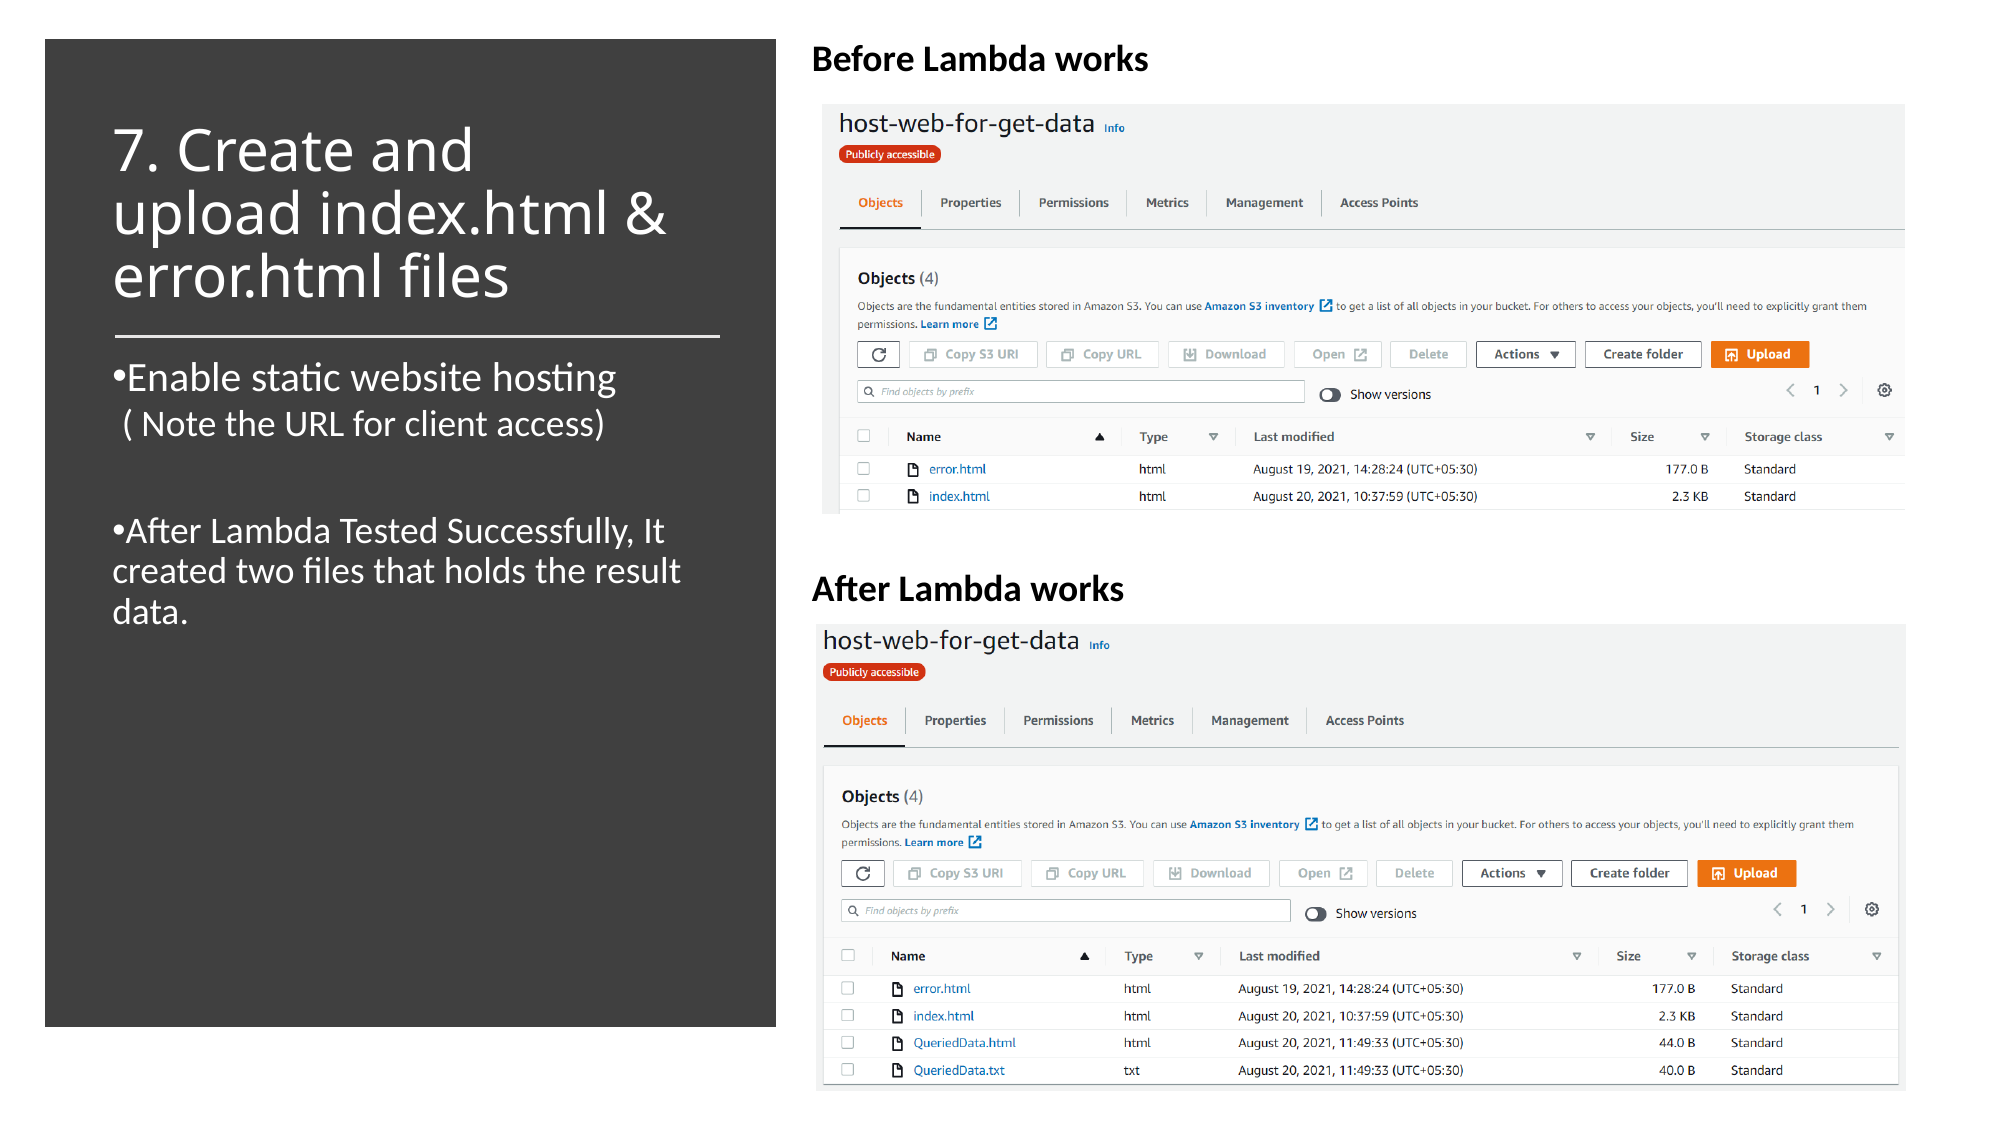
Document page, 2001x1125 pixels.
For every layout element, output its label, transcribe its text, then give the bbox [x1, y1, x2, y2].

text_box Enable static website hosting ( Note the URL for client access) After Lambda Tested Successfully, It created two files that holds the result data. [97, 348, 725, 967]
picture [822, 104, 1905, 514]
text_box After Lambda works [796, 556, 1247, 617]
text_box Before Lambda works [796, 26, 1247, 87]
picture [816, 624, 1906, 1091]
text_box 7. Create and upload index.html & error.html files [97, 104, 725, 326]
text_box [54, 49, 767, 1018]
